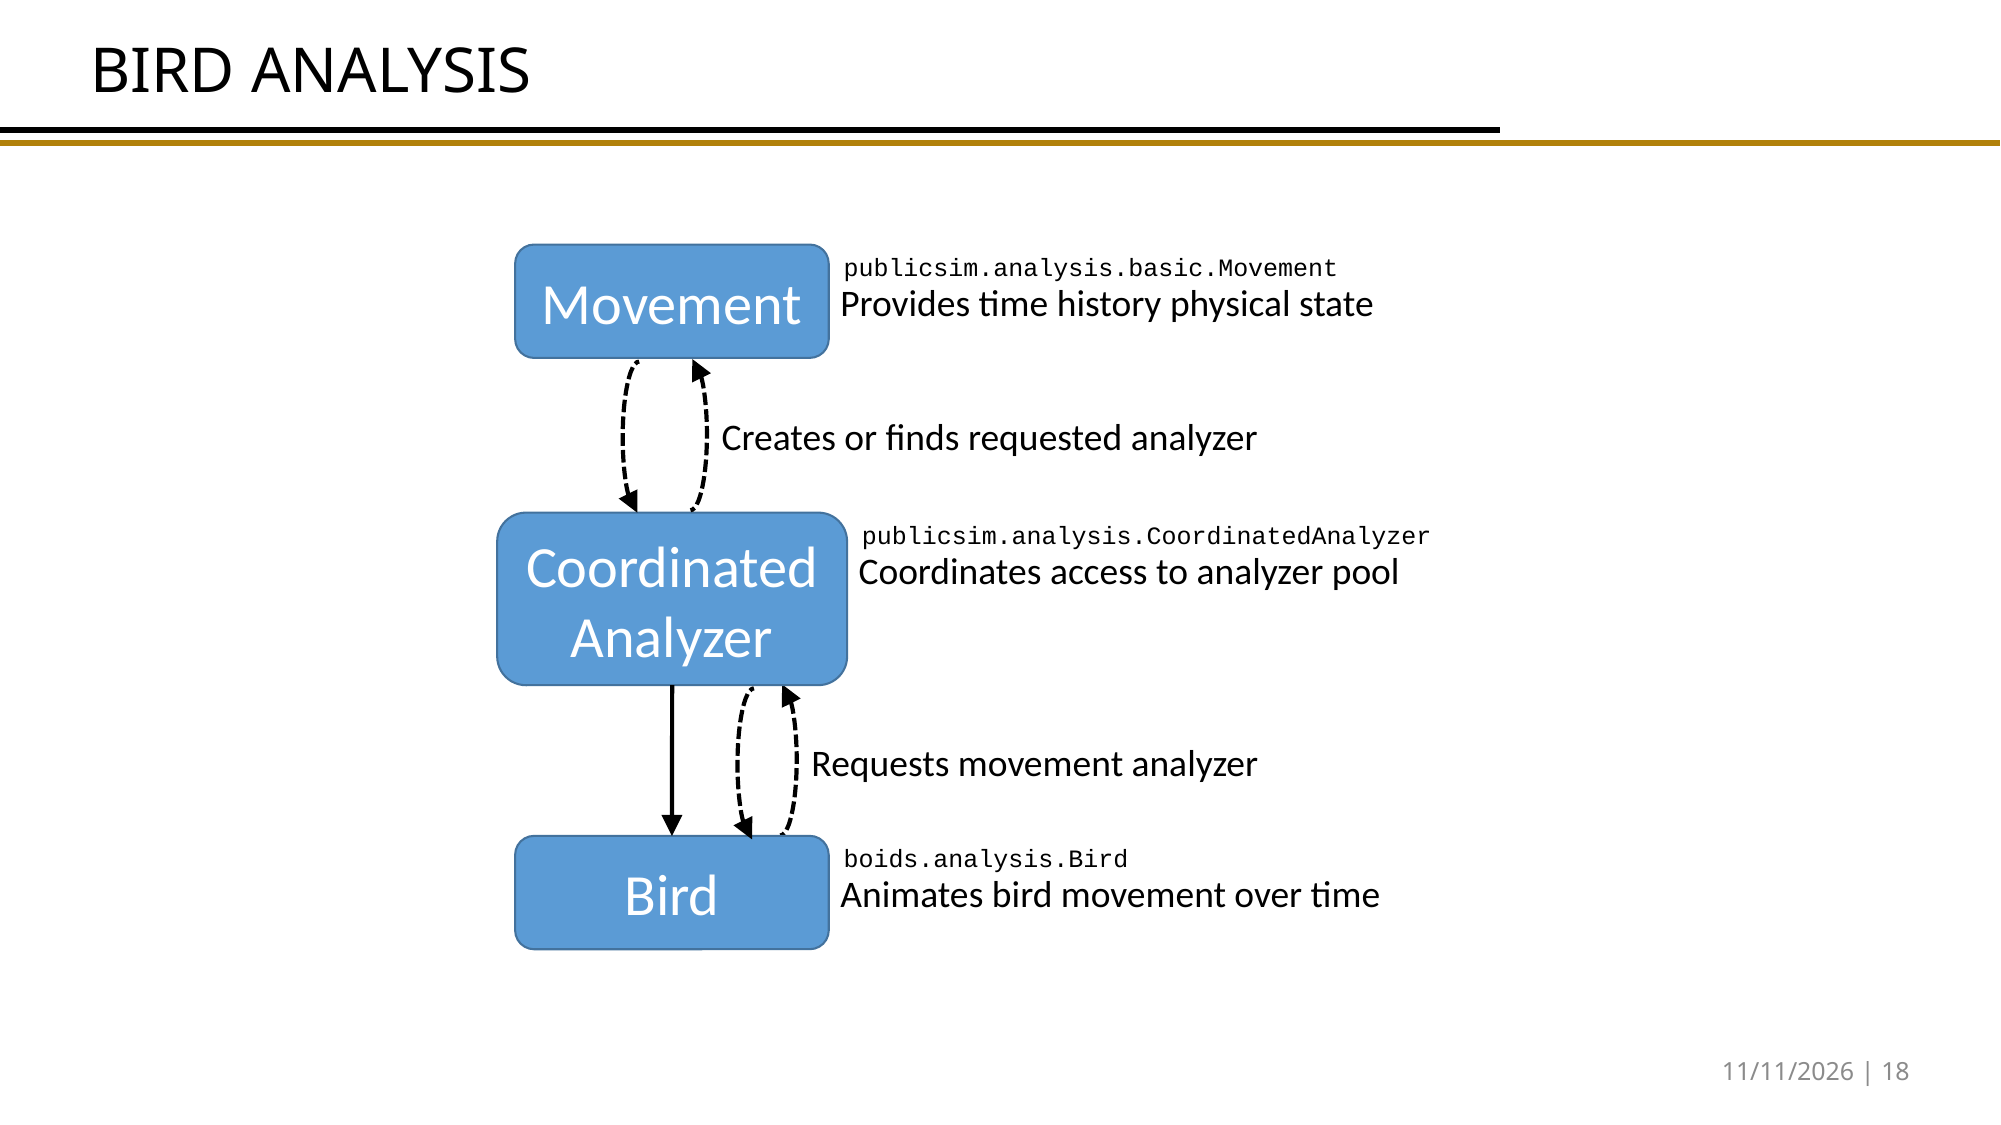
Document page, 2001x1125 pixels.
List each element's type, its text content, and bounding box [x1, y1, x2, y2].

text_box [497, 511, 1464, 686]
text_box [780, 687, 801, 834]
title Bird Analysis [75, 31, 1925, 115]
text_box [733, 687, 755, 835]
text_box [618, 361, 640, 511]
text_box [690, 359, 711, 511]
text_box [515, 835, 1404, 950]
text_box Creates or finds requested analyzer [706, 406, 1356, 466]
text_box Requests movement analyzer [796, 731, 1446, 791]
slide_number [1474, 1042, 1925, 1103]
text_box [515, 243, 1404, 358]
